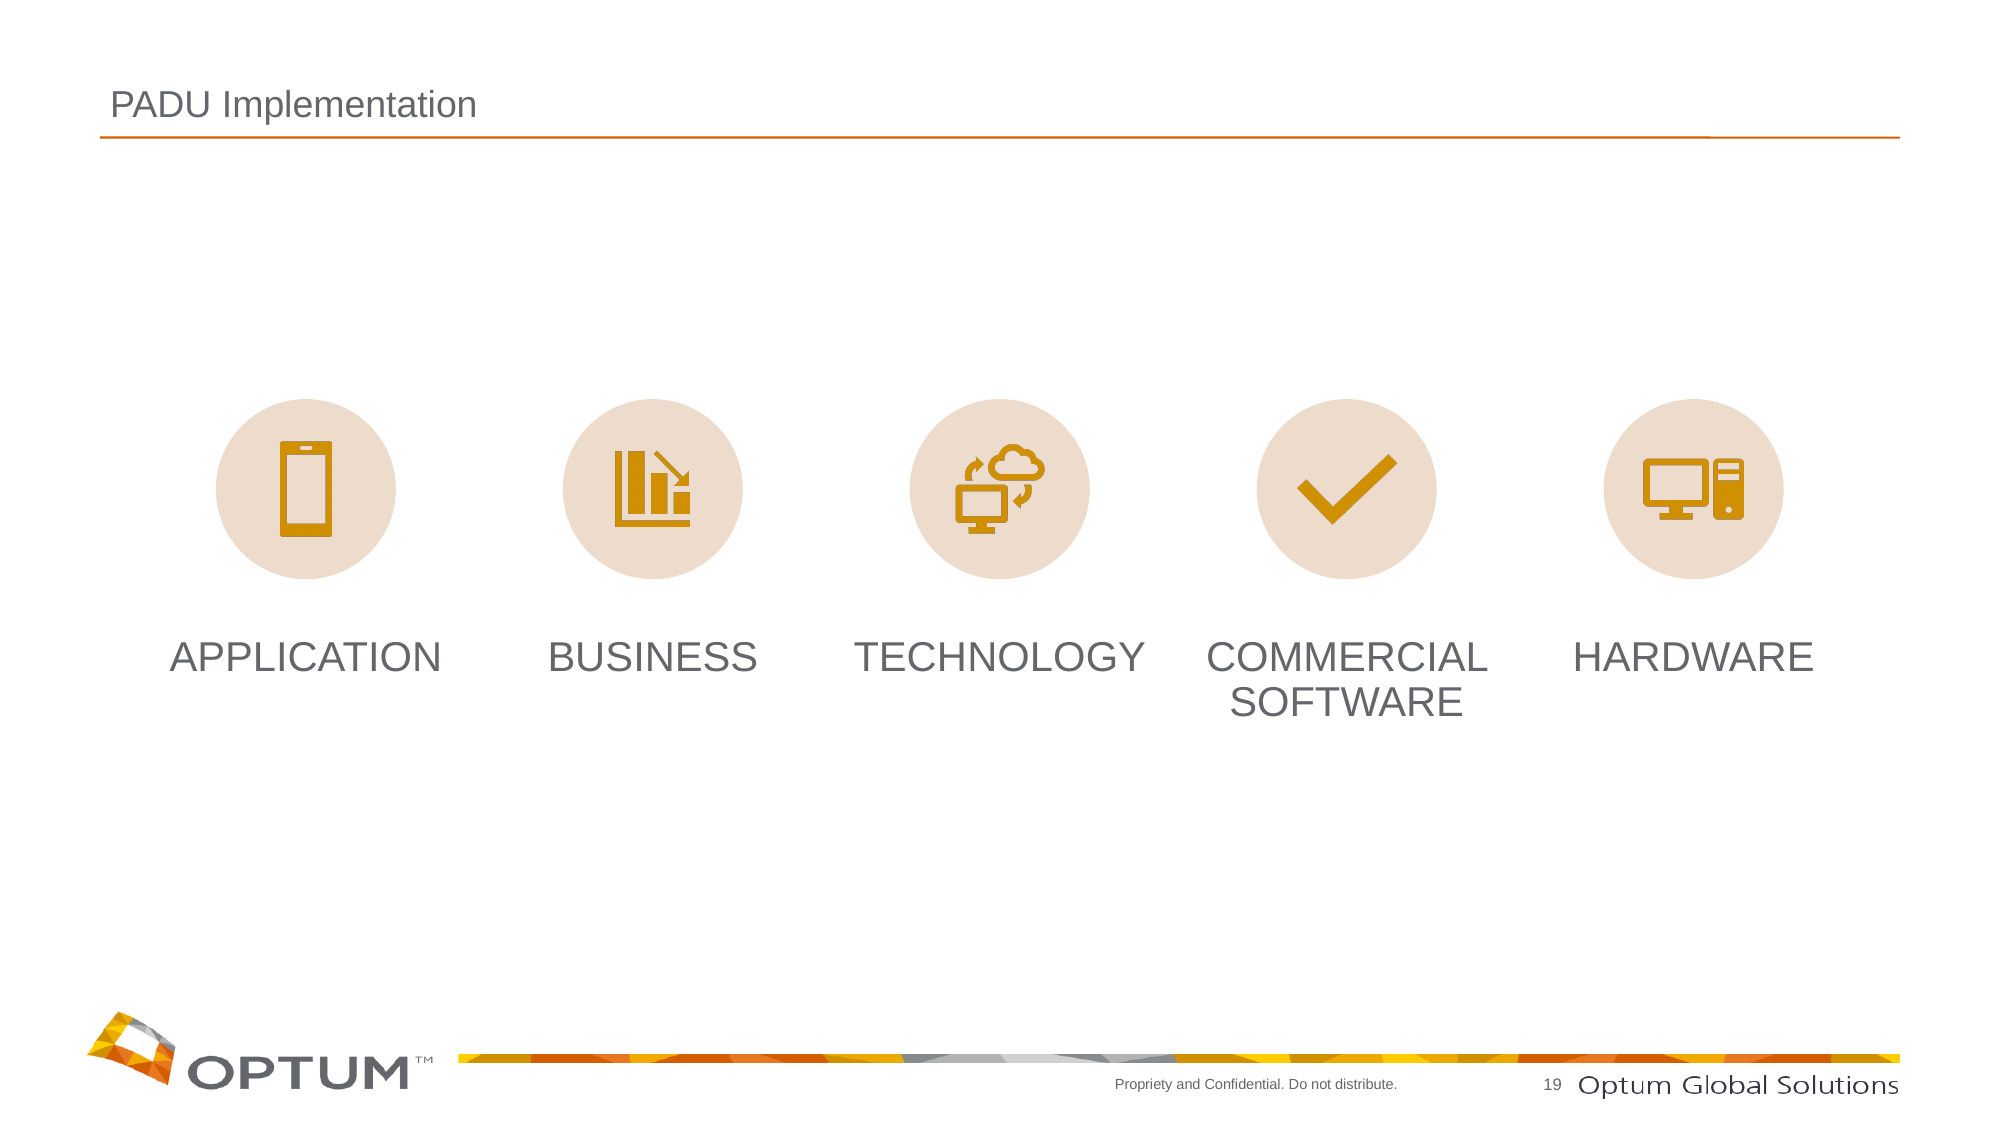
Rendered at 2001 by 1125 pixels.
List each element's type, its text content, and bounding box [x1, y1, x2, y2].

picture [1579, 1075, 1898, 1099]
picture [458, 1054, 1900, 1063]
title PADU Implementation [99, 24, 1899, 126]
slide_number 19 [1494, 1073, 1563, 1099]
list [99, 162, 1900, 991]
picture [83, 1009, 436, 1092]
